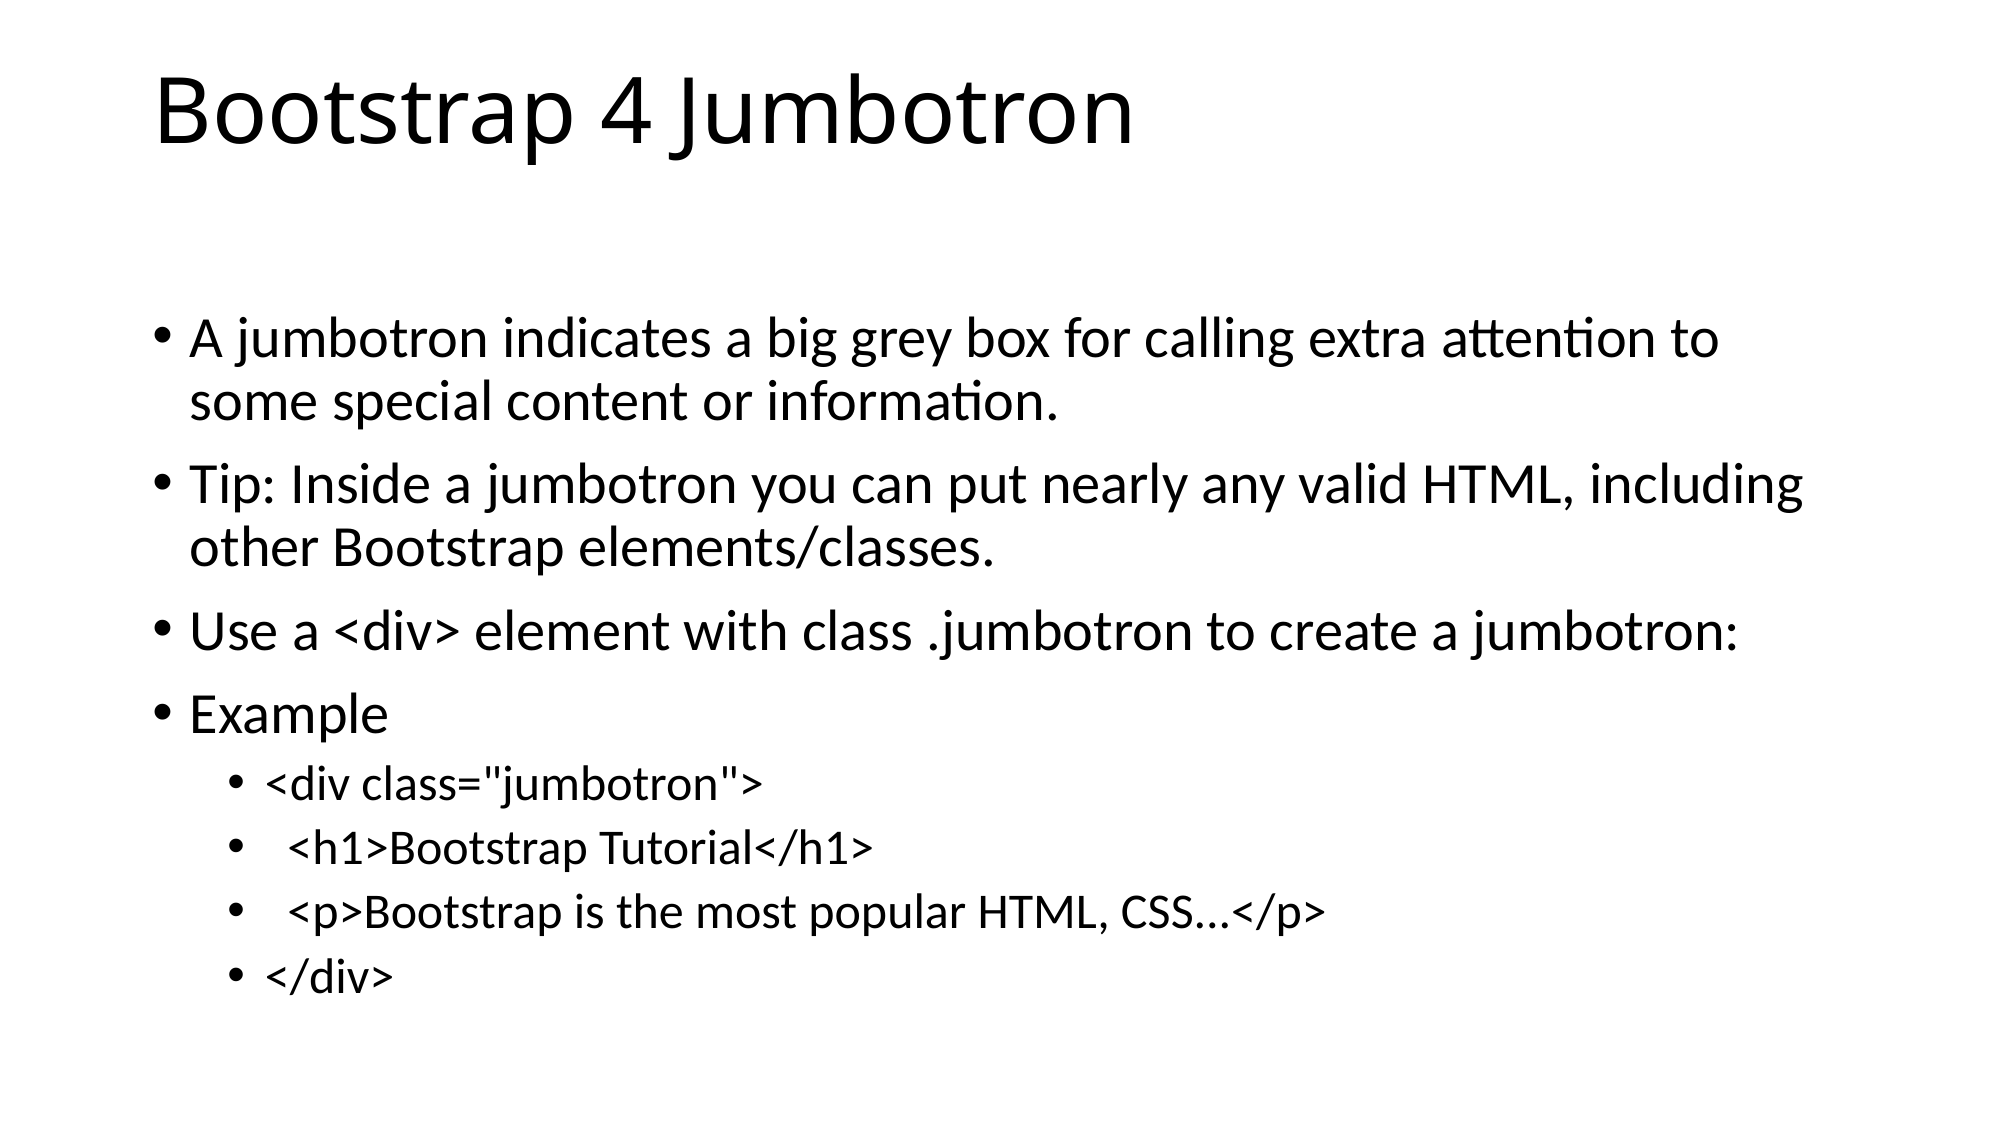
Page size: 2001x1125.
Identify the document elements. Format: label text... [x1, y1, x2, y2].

list A jumbotron indicates a big grey box for calling extra attention to some special content or information. Tip: Inside a jumbotron you can put nearly any valid HTML, including other Bootstrap elements/classes. Use a <div> element with class .jumbotron to create a jumbotron: Example <div class="jumbotron"> <h1>Bootstrap Tutorial</h1> <p>Bootstrap is the most popular HTML, CSS...</p> </div> [137, 299, 1863, 1014]
title Bootstrap 4 Jumbotron [137, 59, 1863, 278]
